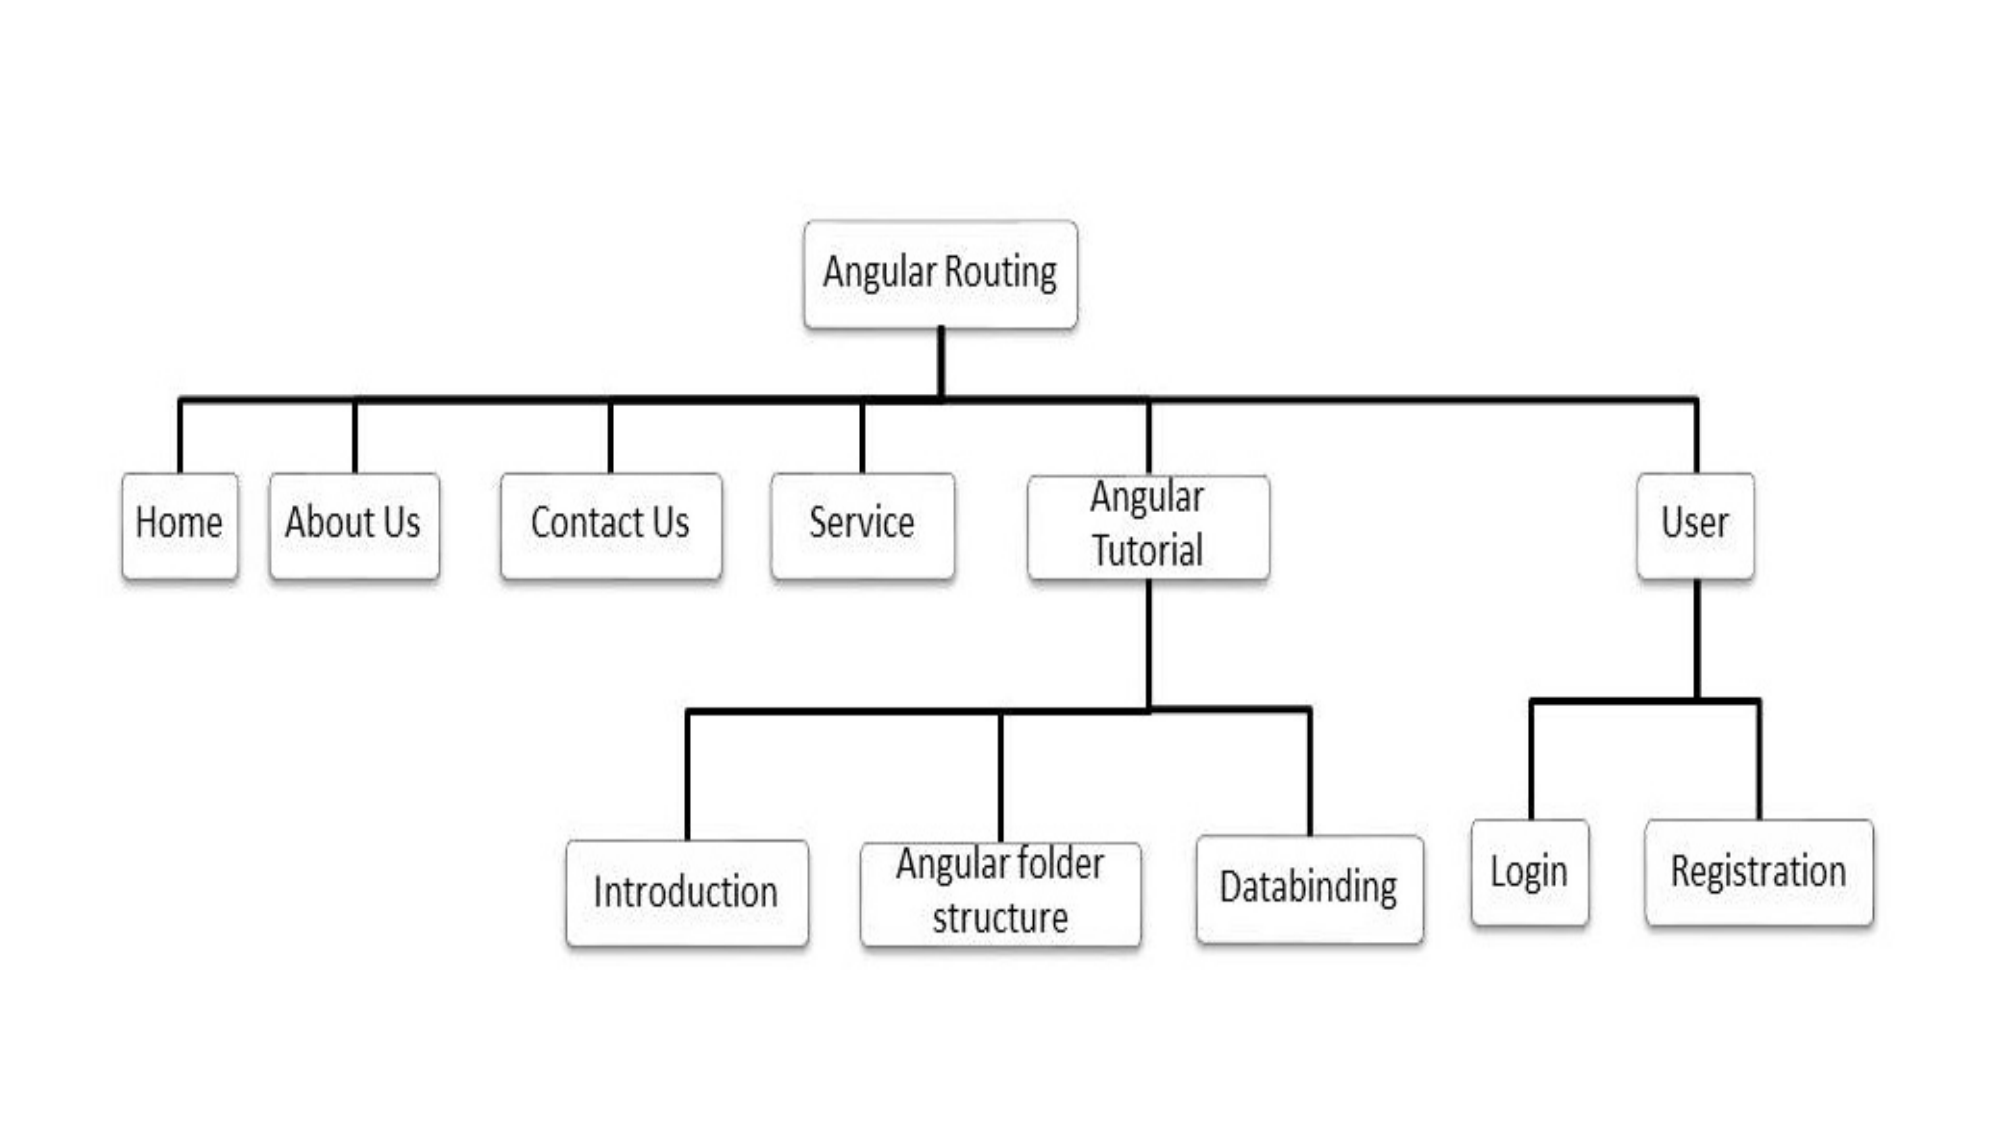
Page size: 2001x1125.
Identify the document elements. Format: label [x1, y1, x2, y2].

list [95, 163, 1921, 1078]
